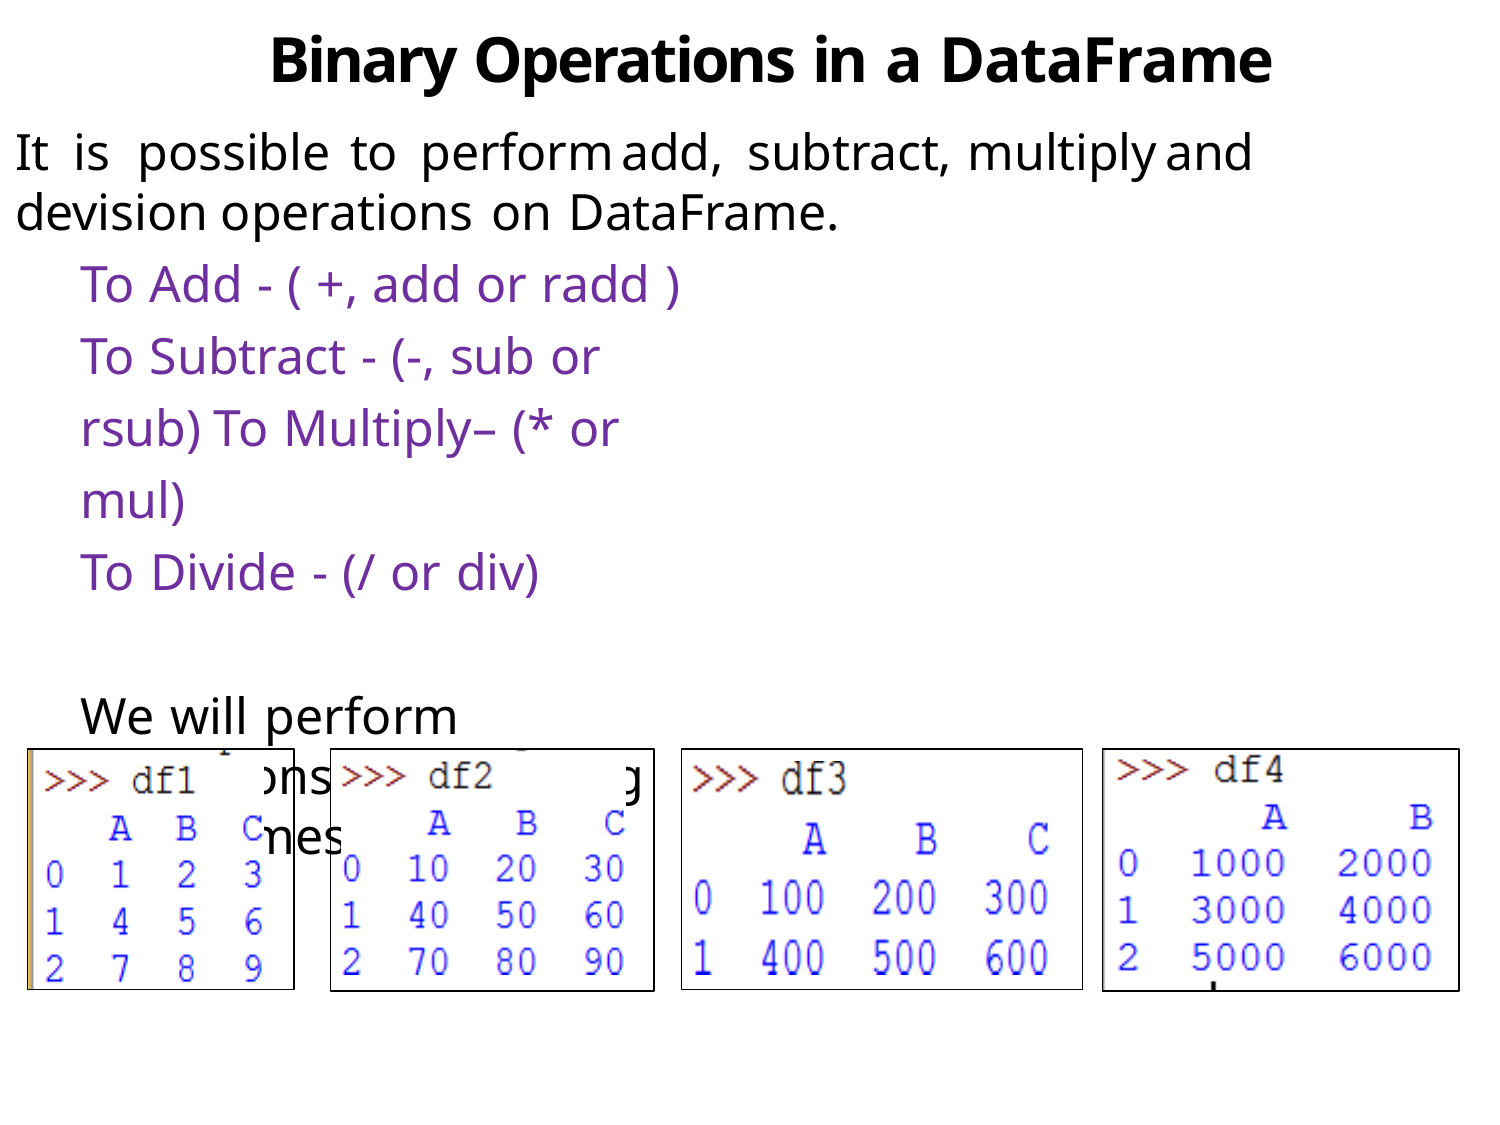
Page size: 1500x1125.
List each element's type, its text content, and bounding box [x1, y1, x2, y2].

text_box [329, 748, 656, 993]
text_box It is possible to perform add, subtract, multiply and devision operations on DataFrame. To Add - ( +, add or radd ) To Subtract - (-, sub or rsub) To Multiply– (* or mul) To Divide - (/ or div) We will perform operations on following dataframes- [12, 118, 1462, 865]
title Binary Operations in a DataFrame [70, 18, 1417, 118]
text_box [1101, 748, 1460, 993]
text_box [680, 748, 1084, 991]
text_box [26, 748, 295, 991]
